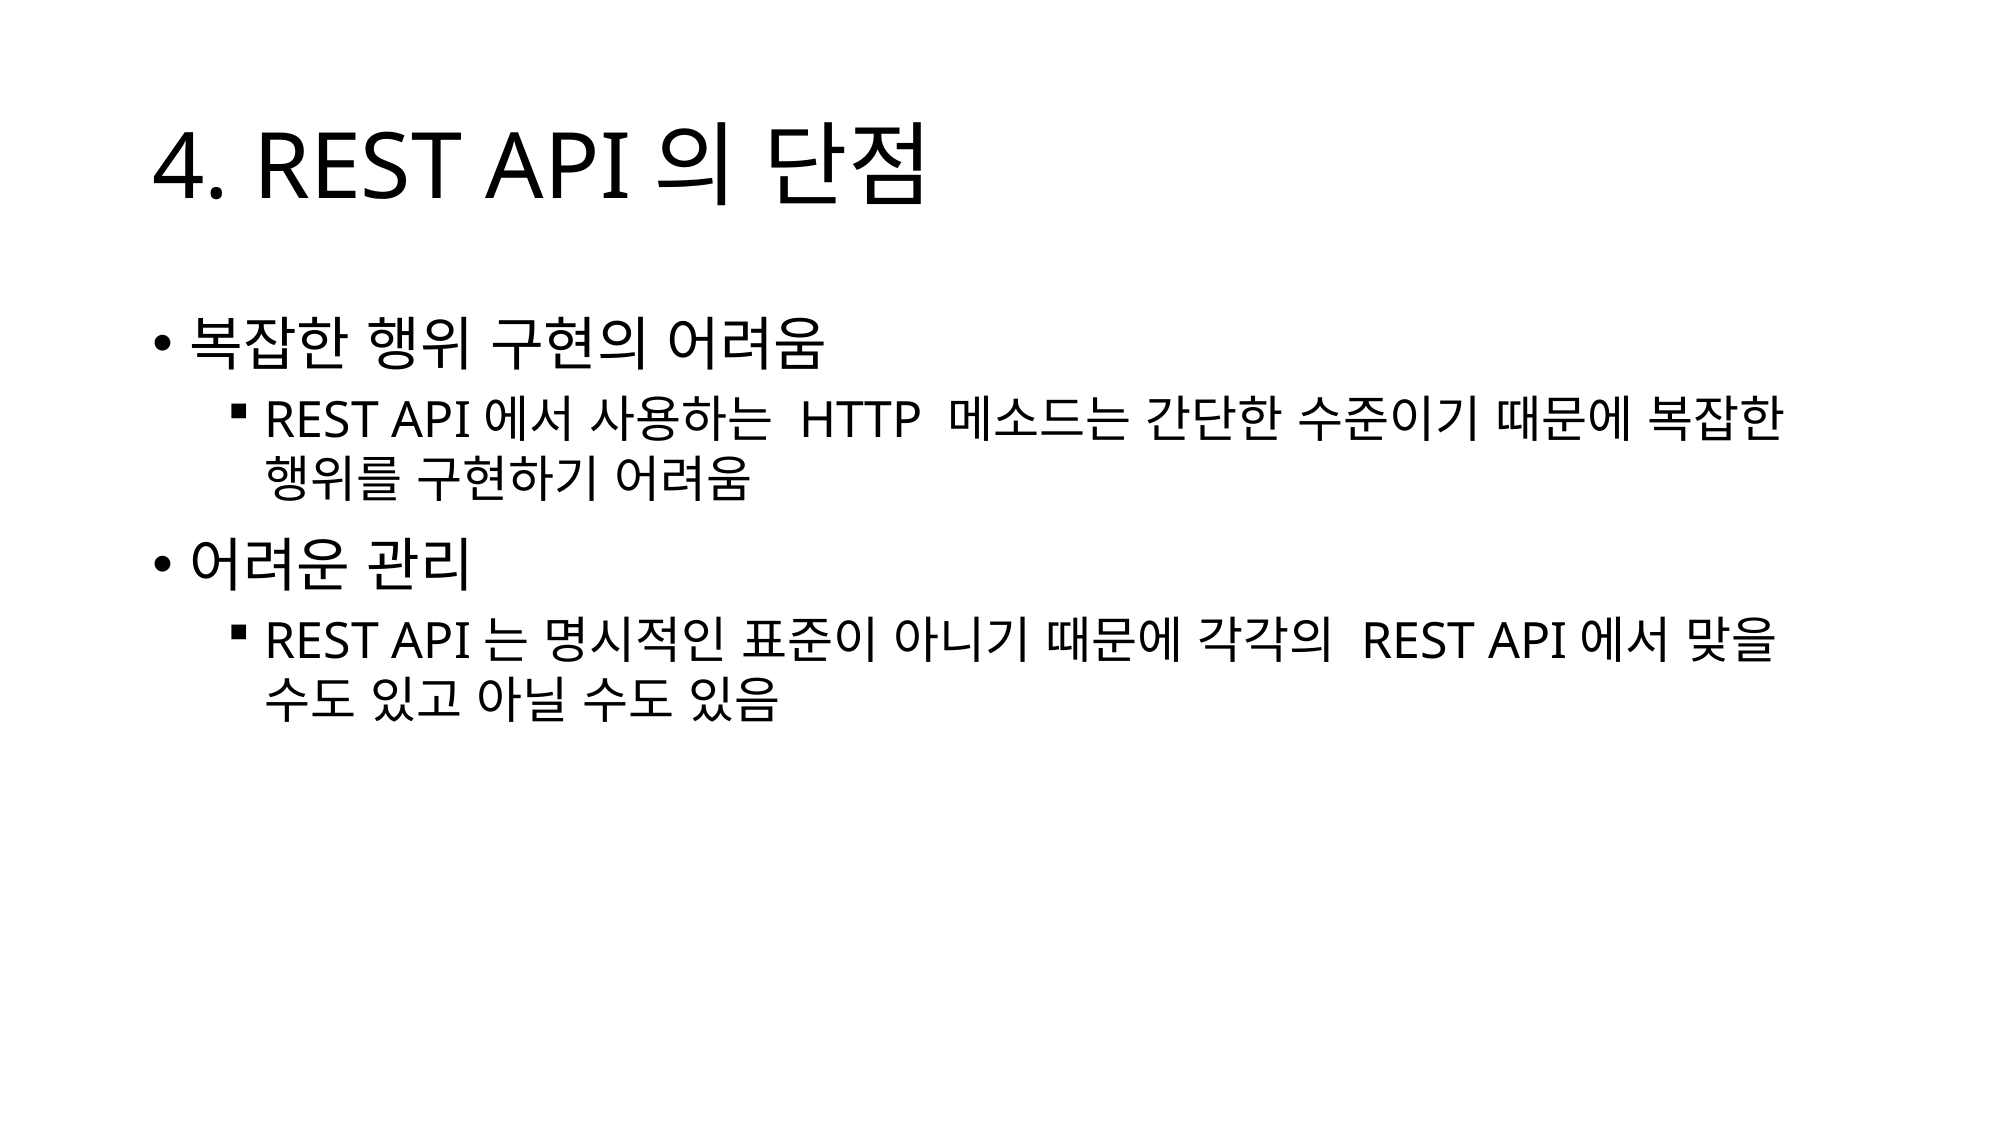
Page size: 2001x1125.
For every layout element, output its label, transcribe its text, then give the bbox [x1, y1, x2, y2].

title 4. REST API의 단점 [137, 59, 1863, 278]
list 복잡한 행위 구현의 어려움 REST API에서 사용하는 HTTP 메소드는 간단한 수준이기 때문에 복잡한 행위를 구현하기 어려움 어려운 관리 REST API는 명시적인 표준이 아니기 때문에 각각의 REST API에서 맞을 수도 있고 아닐 수도 있음 [137, 299, 1863, 1014]
